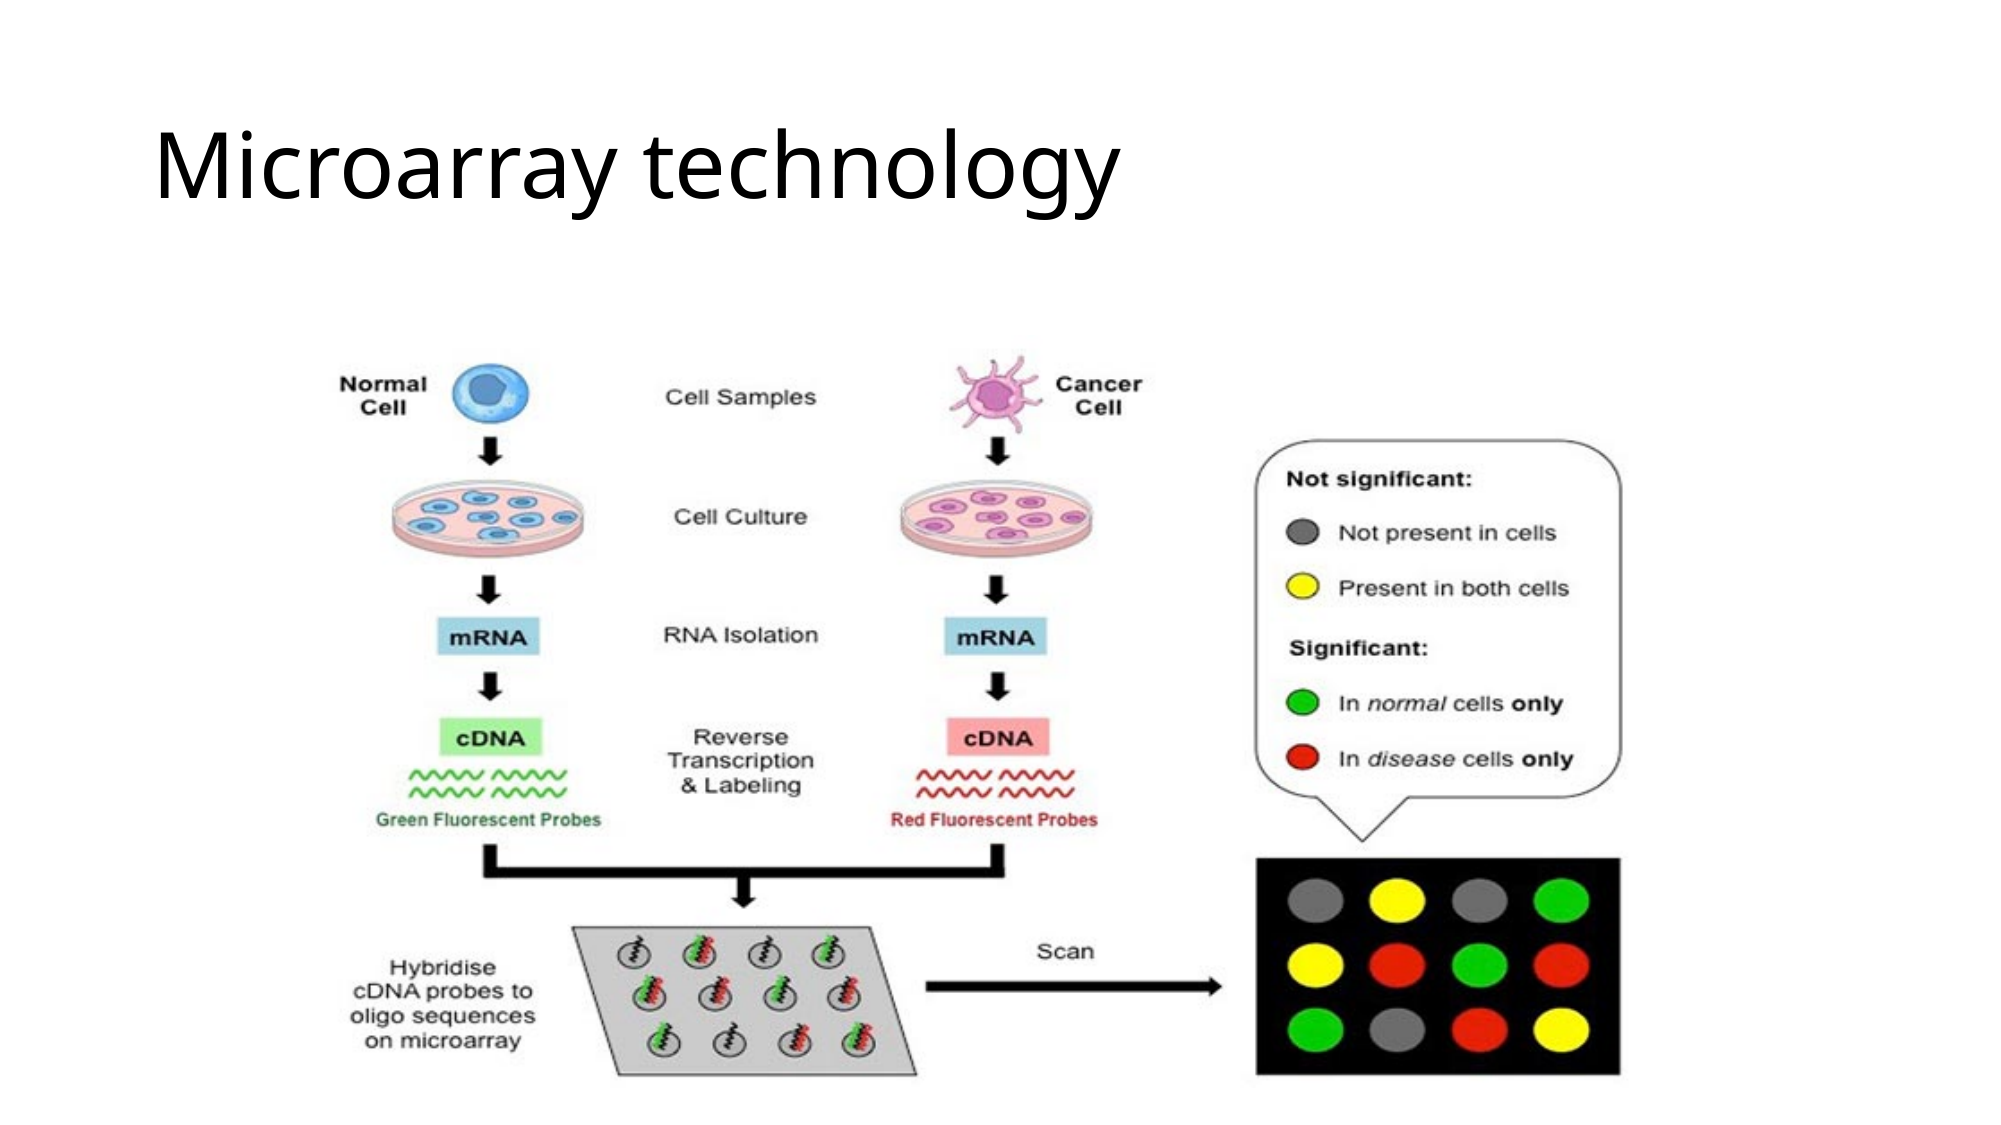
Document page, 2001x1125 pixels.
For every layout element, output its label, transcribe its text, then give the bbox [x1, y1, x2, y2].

picture [267, 335, 1700, 1088]
title Microarray technology [137, 59, 1863, 278]
